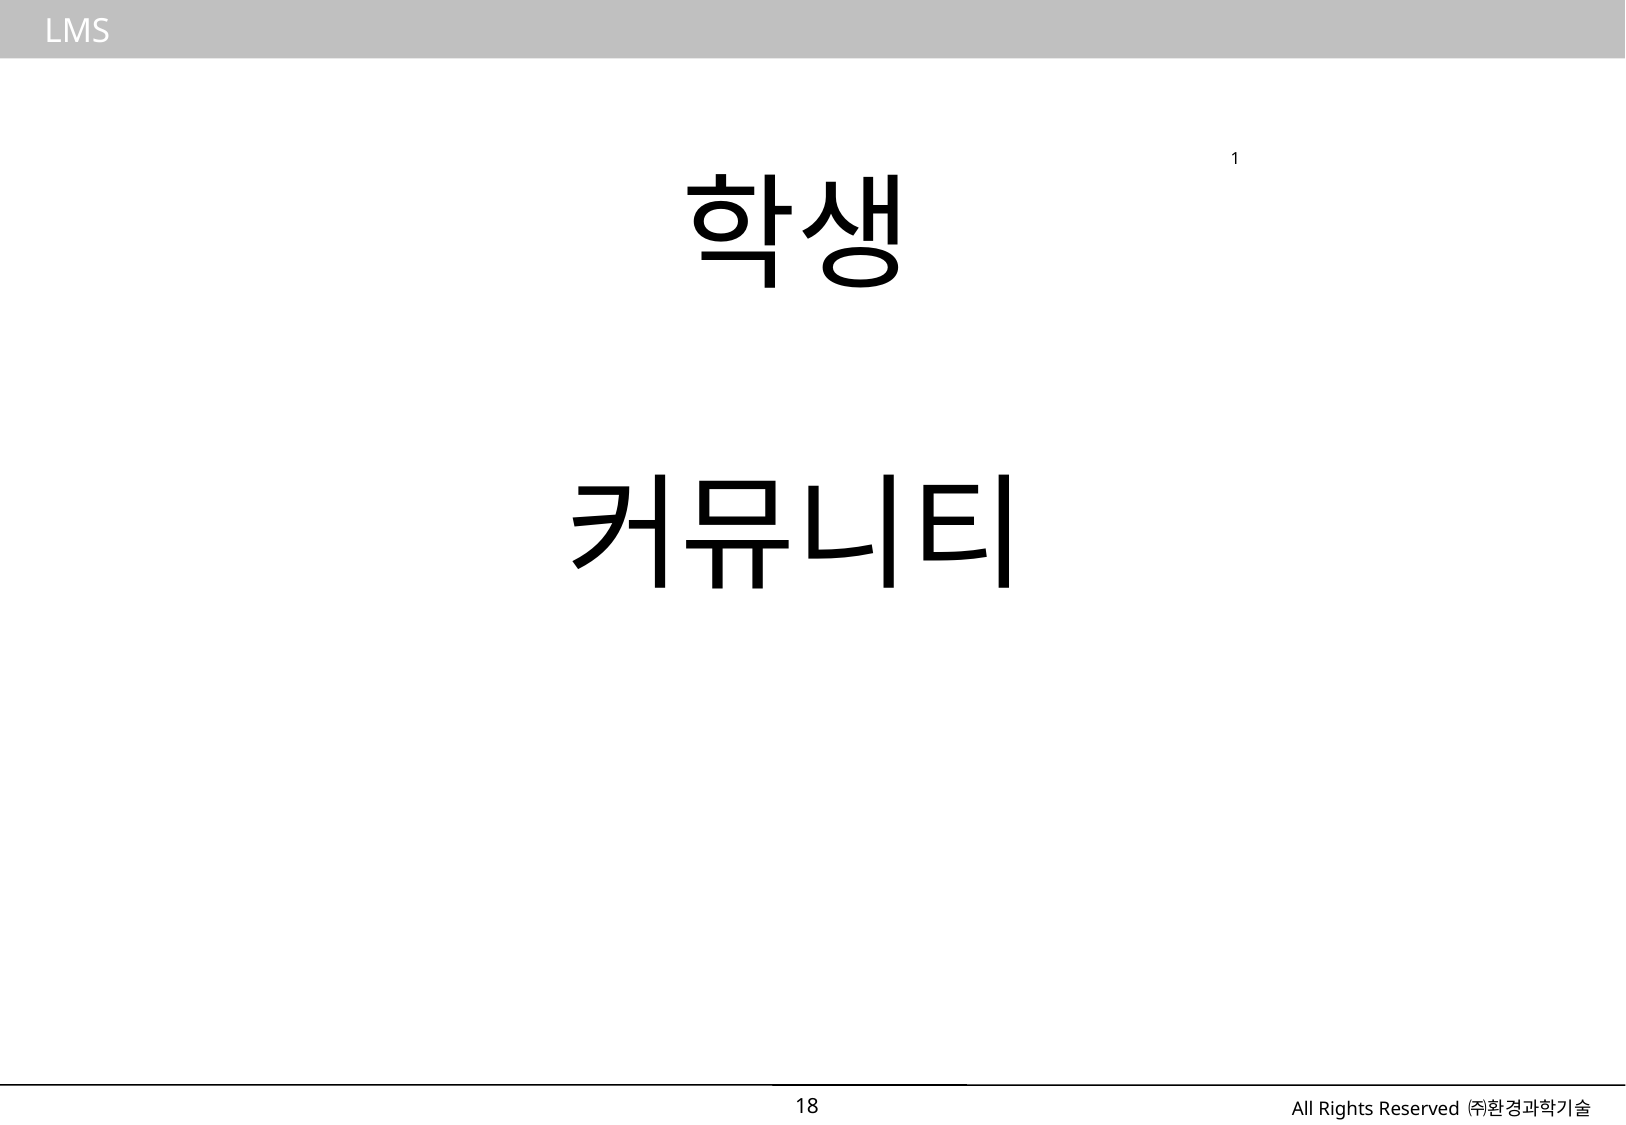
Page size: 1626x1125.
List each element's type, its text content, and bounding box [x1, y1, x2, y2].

title 학생 커뮤니티 [186, 219, 1406, 612]
text_box 1 [1105, 140, 1247, 176]
text_box LMS [29, 0, 597, 57]
